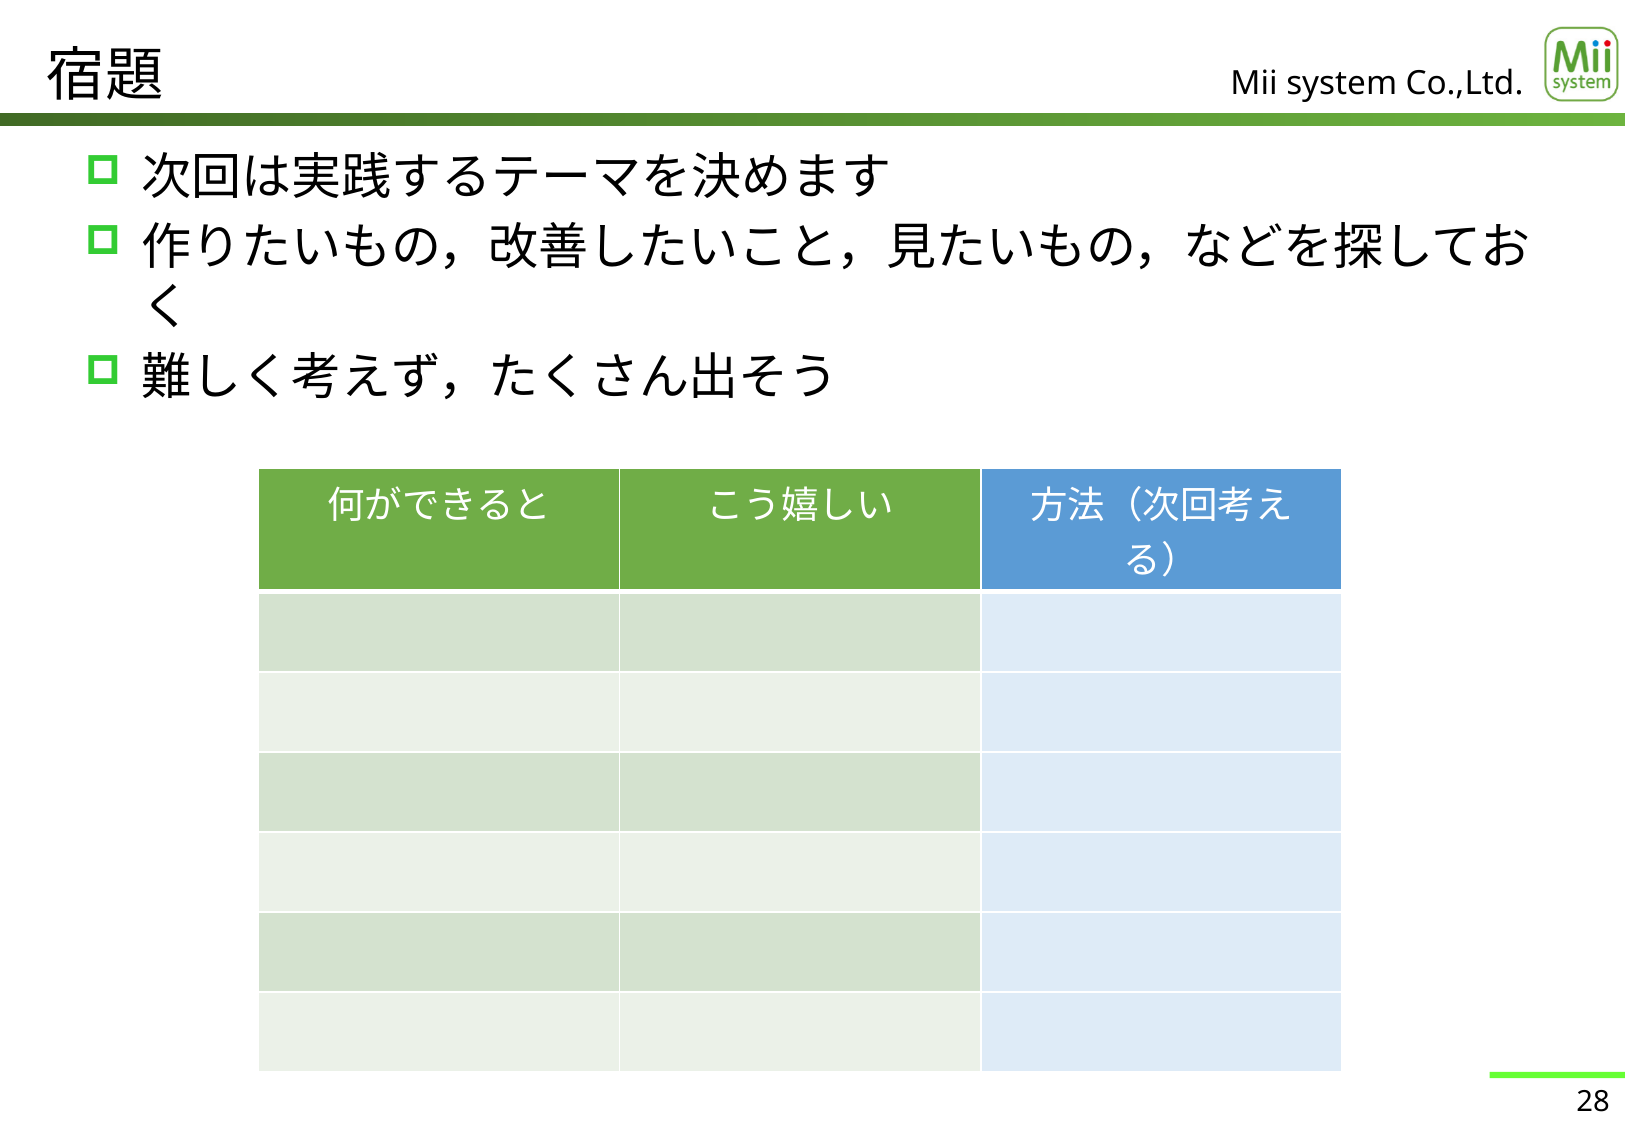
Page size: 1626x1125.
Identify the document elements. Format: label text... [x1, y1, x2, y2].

table_cell [982, 594, 1341, 671]
table_cell [620, 753, 980, 831]
table_cell [620, 673, 980, 751]
slide_number 28 [1497, 1074, 1625, 1118]
table_cell [259, 594, 619, 671]
table_cell [259, 913, 619, 991]
table_cell [620, 913, 980, 991]
table_header こう嬉しい [620, 469, 980, 589]
table_cell [259, 753, 619, 831]
table_cell [259, 993, 619, 1071]
table_cell [982, 913, 1341, 991]
table_header 方法（次回考える） [982, 469, 1341, 589]
list 次回は実践するテーマを決めます 作りたいもの，改善したいこと，見たいもの，などを探しておく 難しく考えず，たくさん出そう [70, 137, 1581, 1000]
table_cell [620, 993, 980, 1071]
table_cell [620, 833, 980, 911]
table_cell [982, 753, 1341, 831]
table_cell [620, 594, 980, 671]
table_header 何ができると [259, 469, 619, 589]
title 宿題 [31, 31, 1159, 114]
picture [1543, 26, 1619, 102]
table_cell [982, 993, 1341, 1071]
table_cell [982, 833, 1341, 911]
table_cell [259, 833, 619, 911]
table_cell [982, 673, 1341, 751]
table_cell [259, 673, 619, 751]
